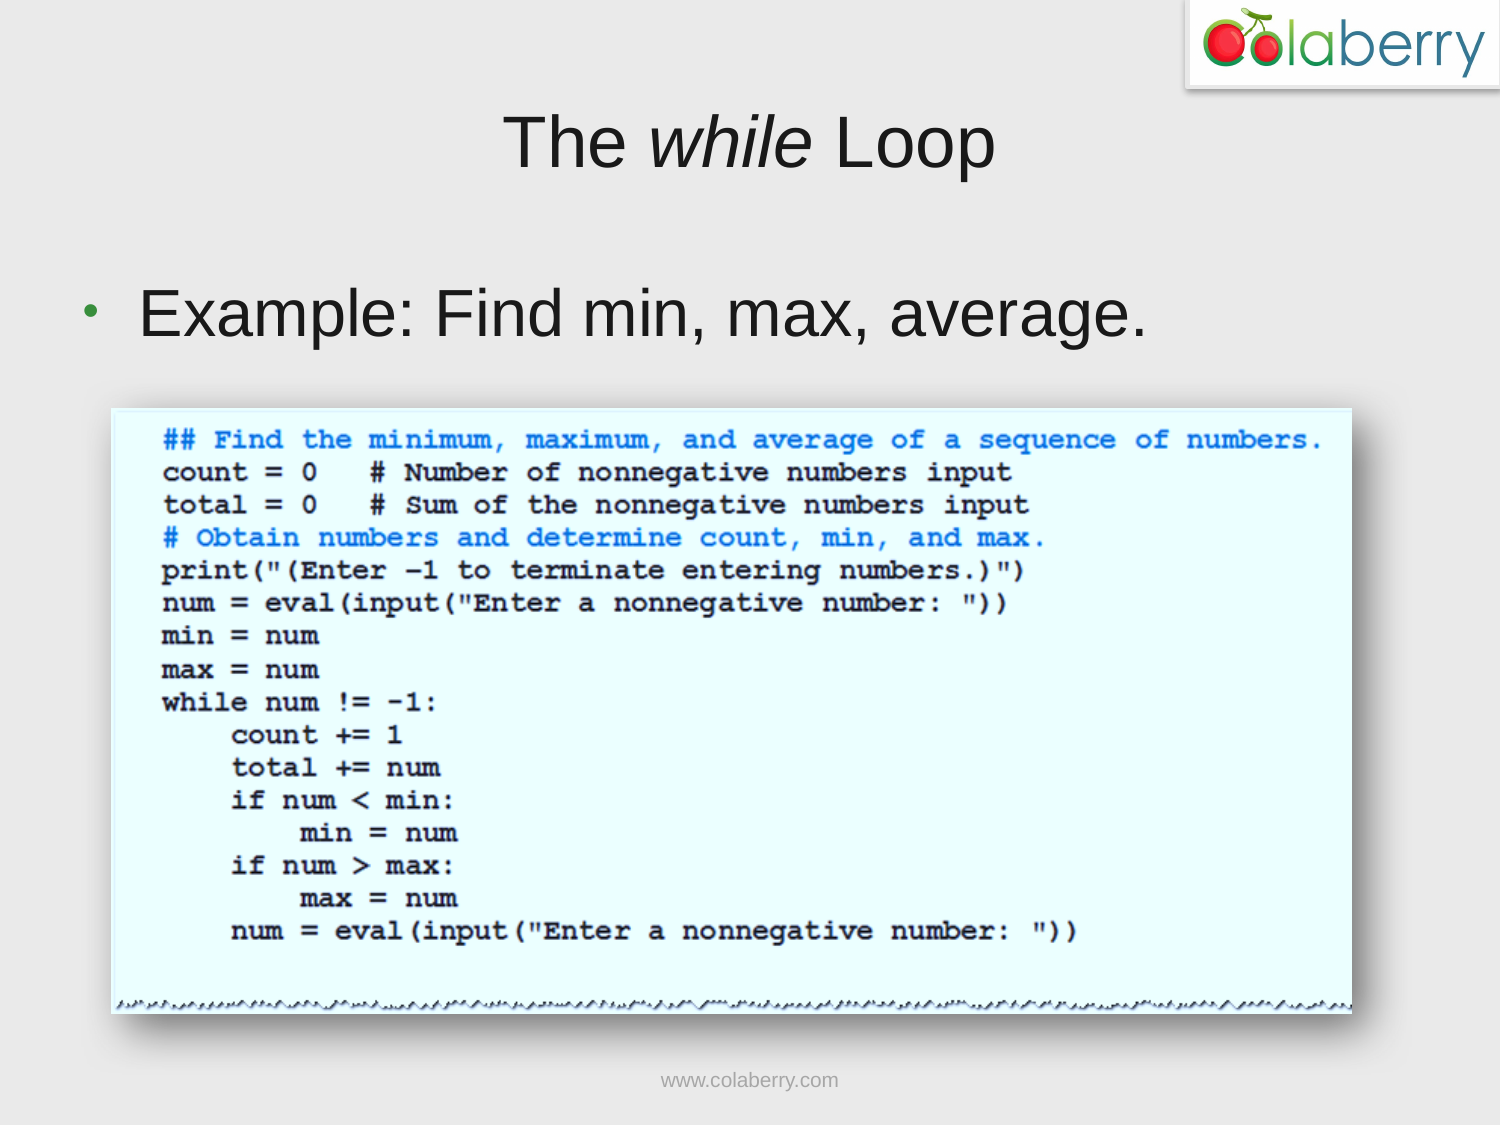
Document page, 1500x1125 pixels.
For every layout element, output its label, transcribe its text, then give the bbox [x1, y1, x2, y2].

title The while Loop [74, 14, 1426, 261]
picture [1190, 0, 1499, 85]
list Example: Find min, max, average. [74, 261, 1426, 1125]
picture [110, 407, 1352, 1015]
